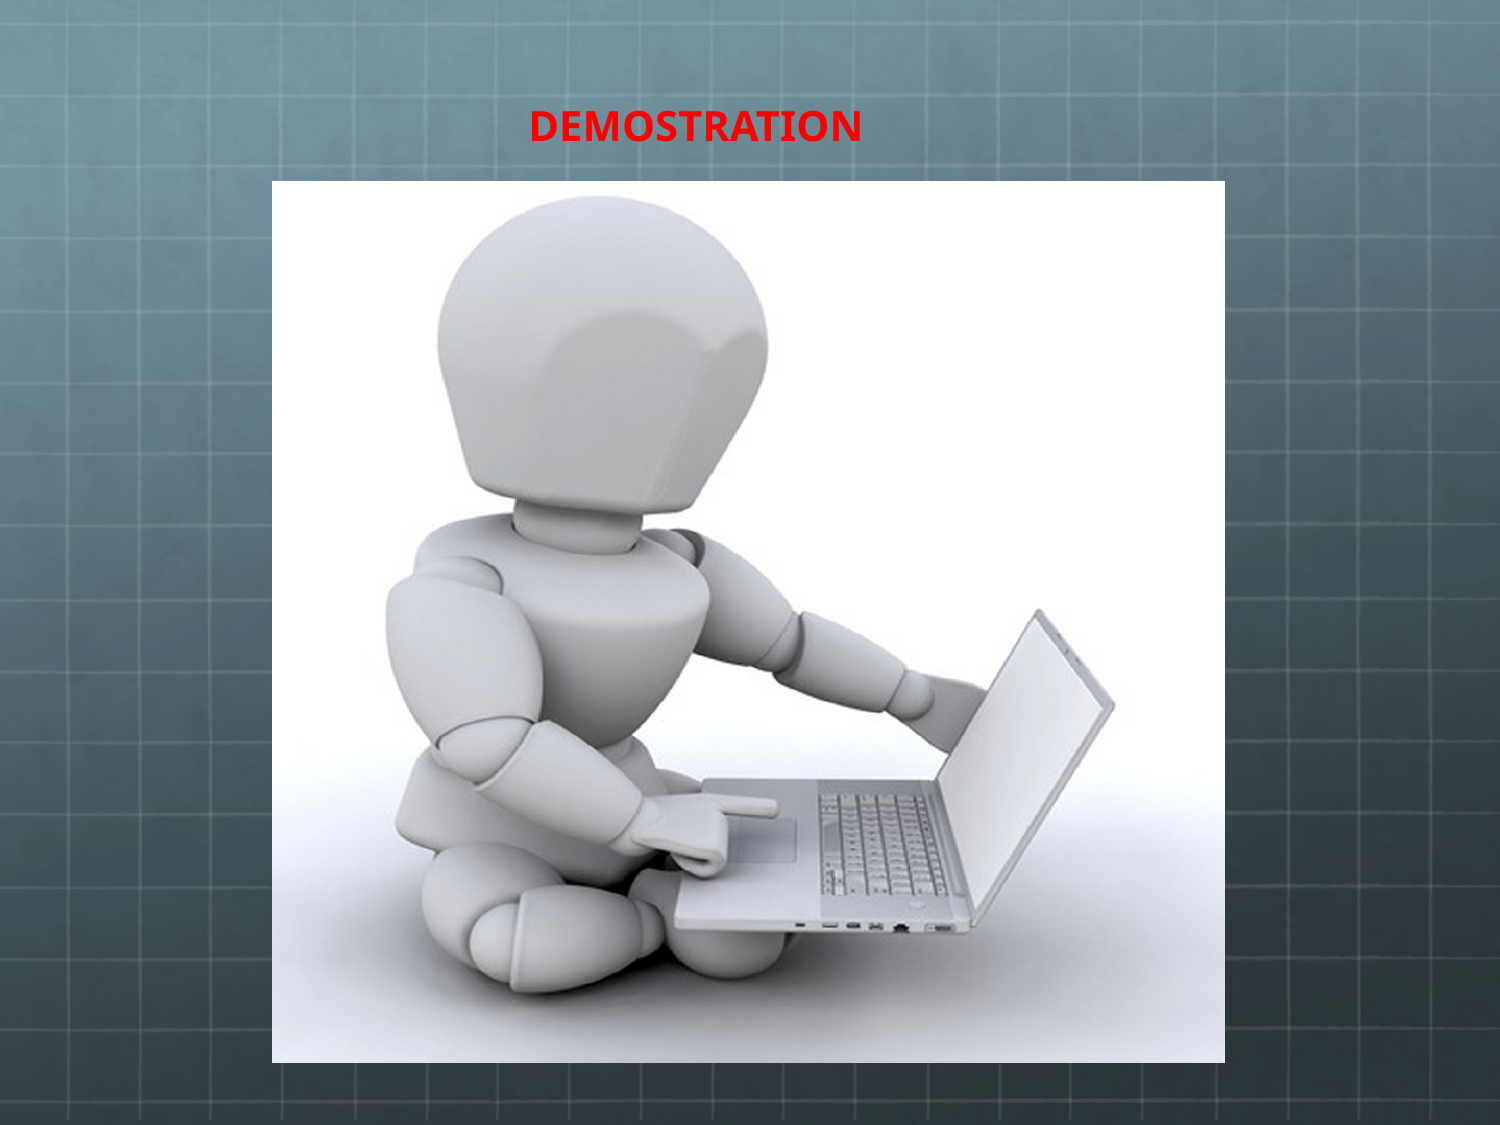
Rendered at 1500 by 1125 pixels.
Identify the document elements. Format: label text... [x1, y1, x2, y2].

picture [0, 0, 1500, 1125]
text_box DEMOSTRATION [513, 92, 879, 157]
